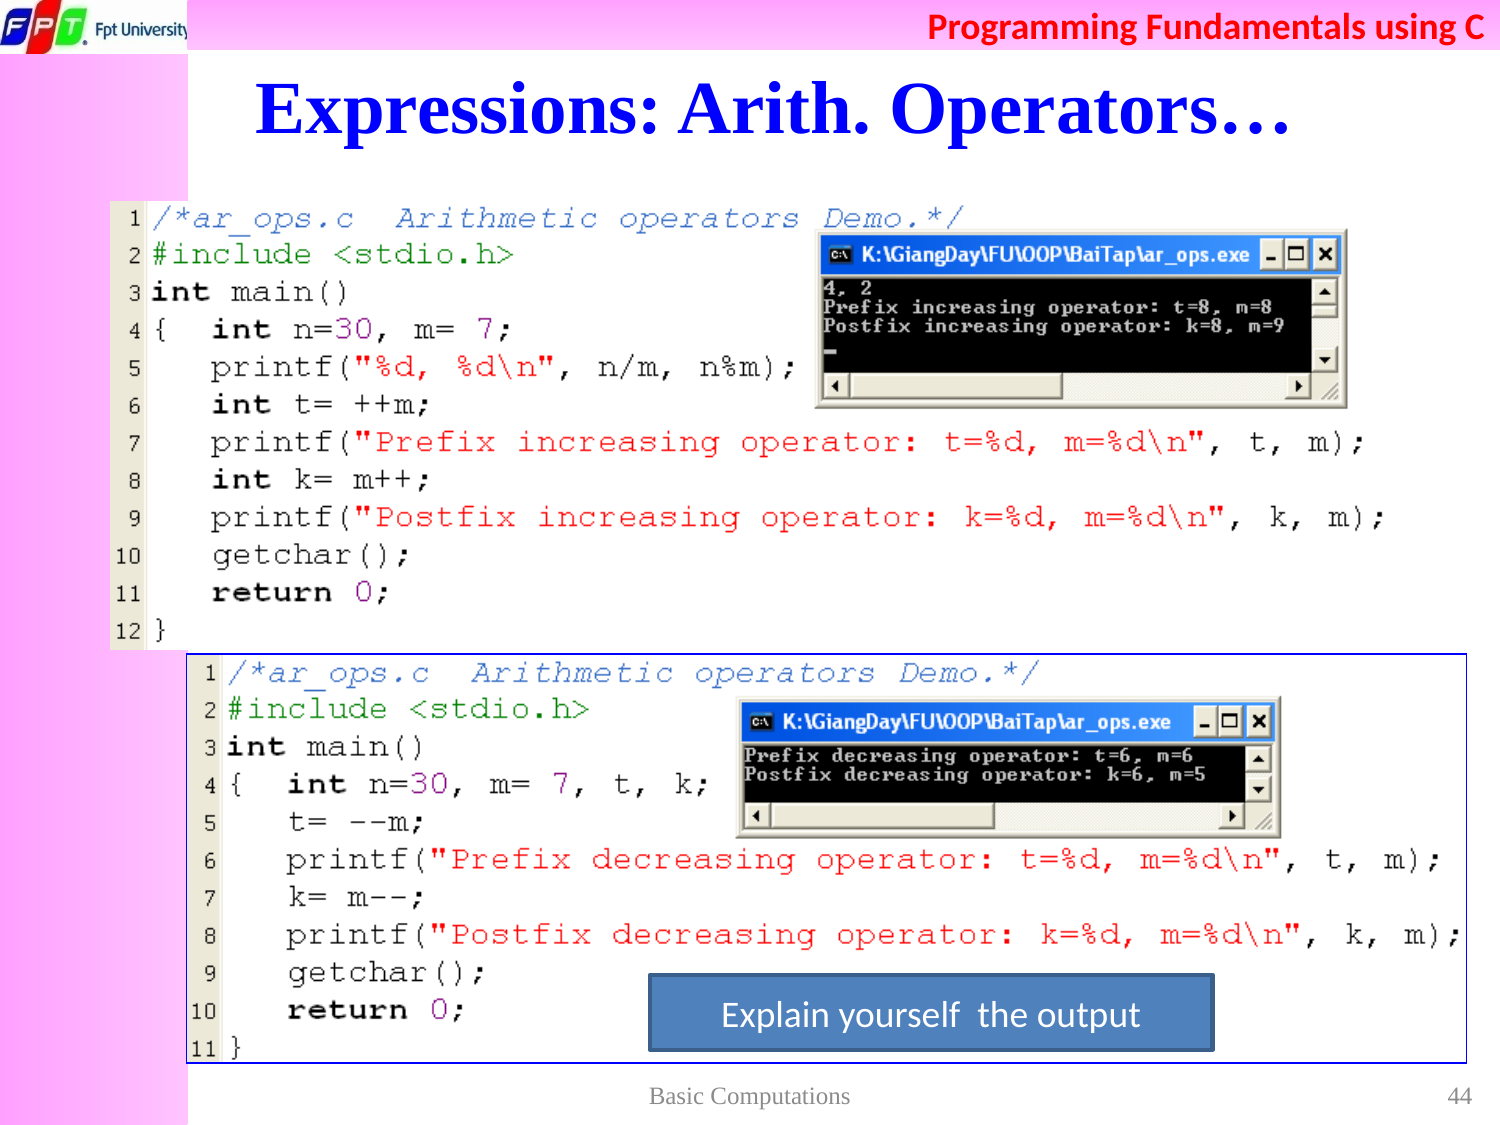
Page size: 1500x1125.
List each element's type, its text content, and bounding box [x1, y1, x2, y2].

picture [0, 0, 188, 54]
title Expressions: Arith. Operators… [125, 45, 1425, 163]
slide_number 44 [1137, 1074, 1488, 1116]
footer Basic Computations [512, 1074, 988, 1116]
picture [187, 654, 1466, 1063]
picture [109, 201, 1391, 651]
